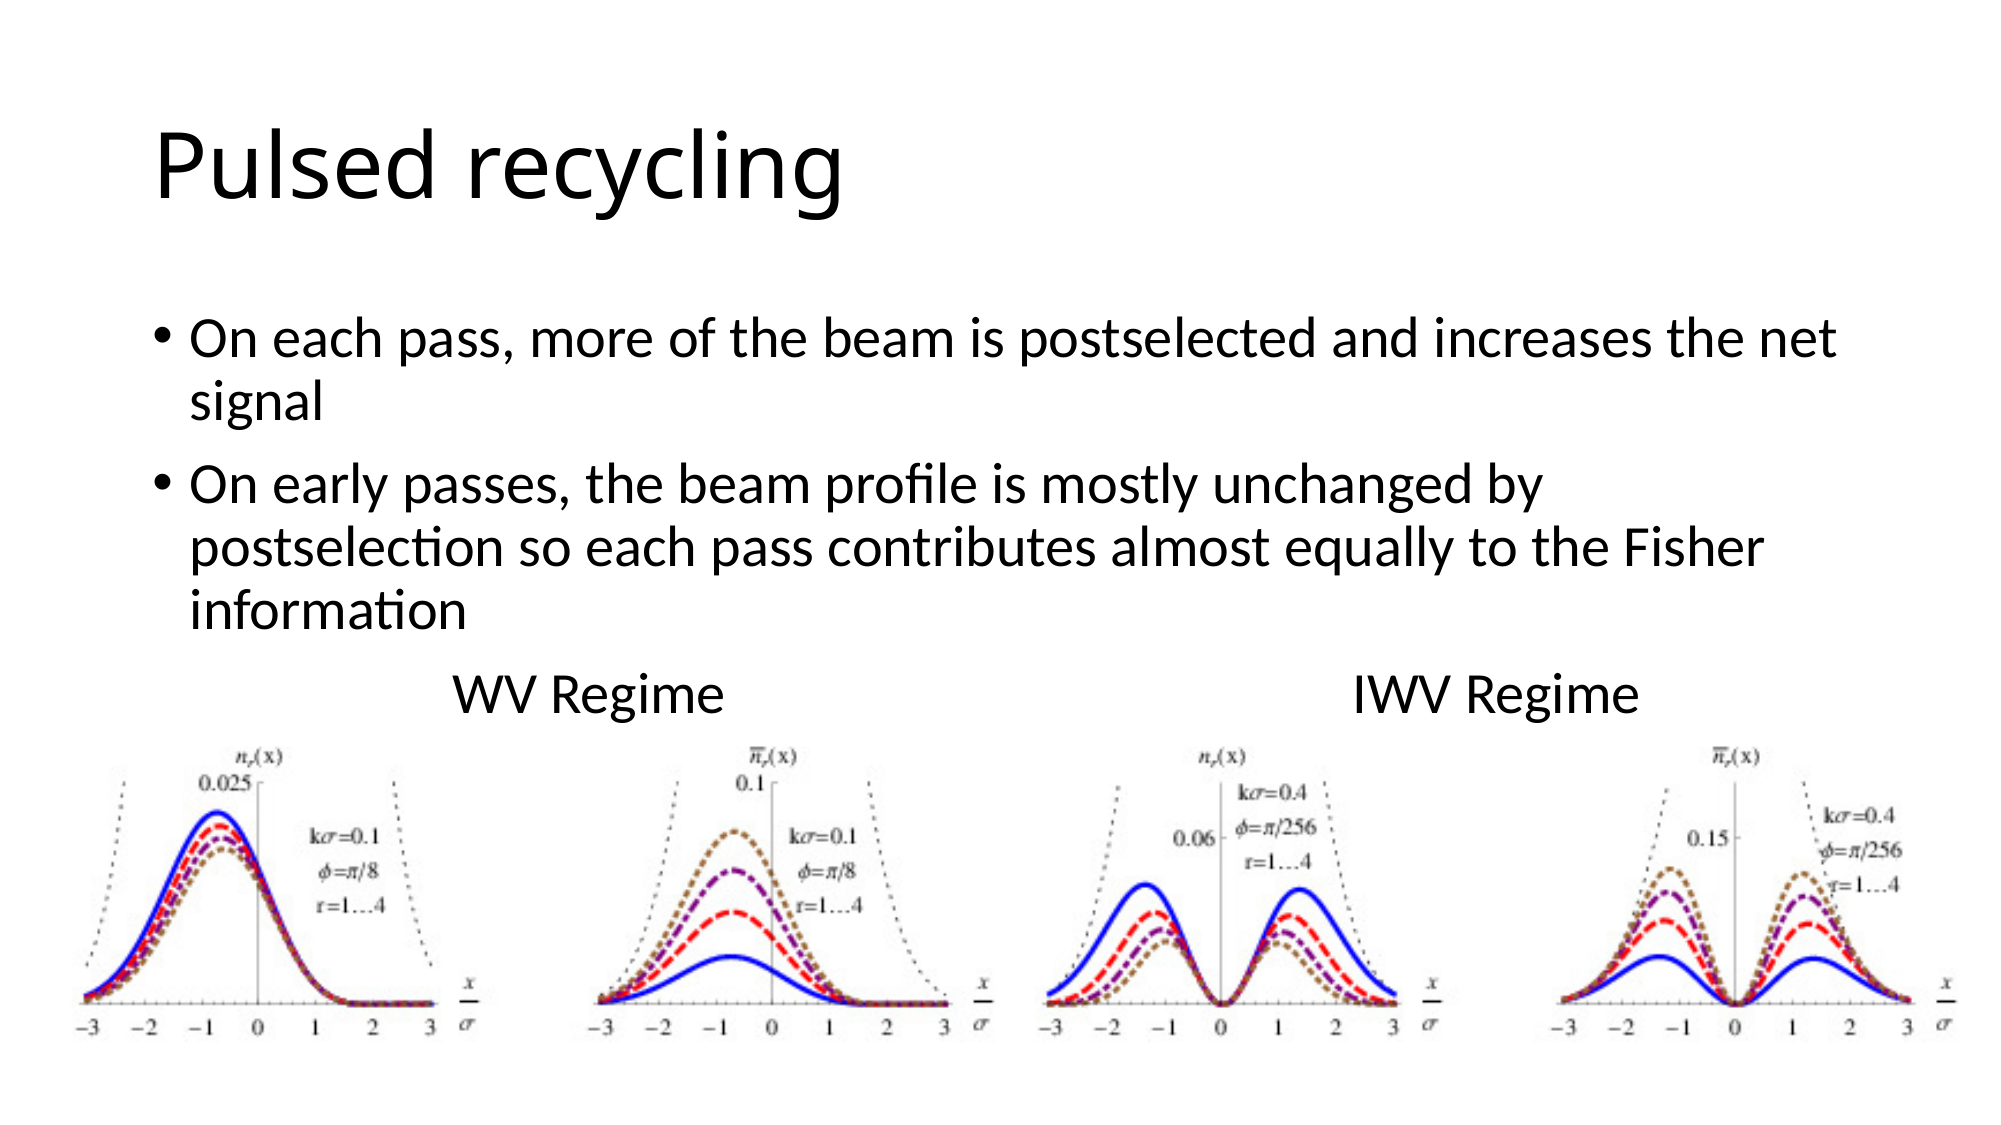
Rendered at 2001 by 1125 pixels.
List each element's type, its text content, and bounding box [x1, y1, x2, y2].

list On each pass, more of the beam is postselected and increases the net signal On early passes, the beam profile is mostly unchanged by postselection so each pass contributes almost equally to the Fisher information WV Regime IWV Regime [137, 299, 1863, 729]
picture [36, 729, 1995, 1054]
title Pulsed recycling [137, 59, 1863, 278]
